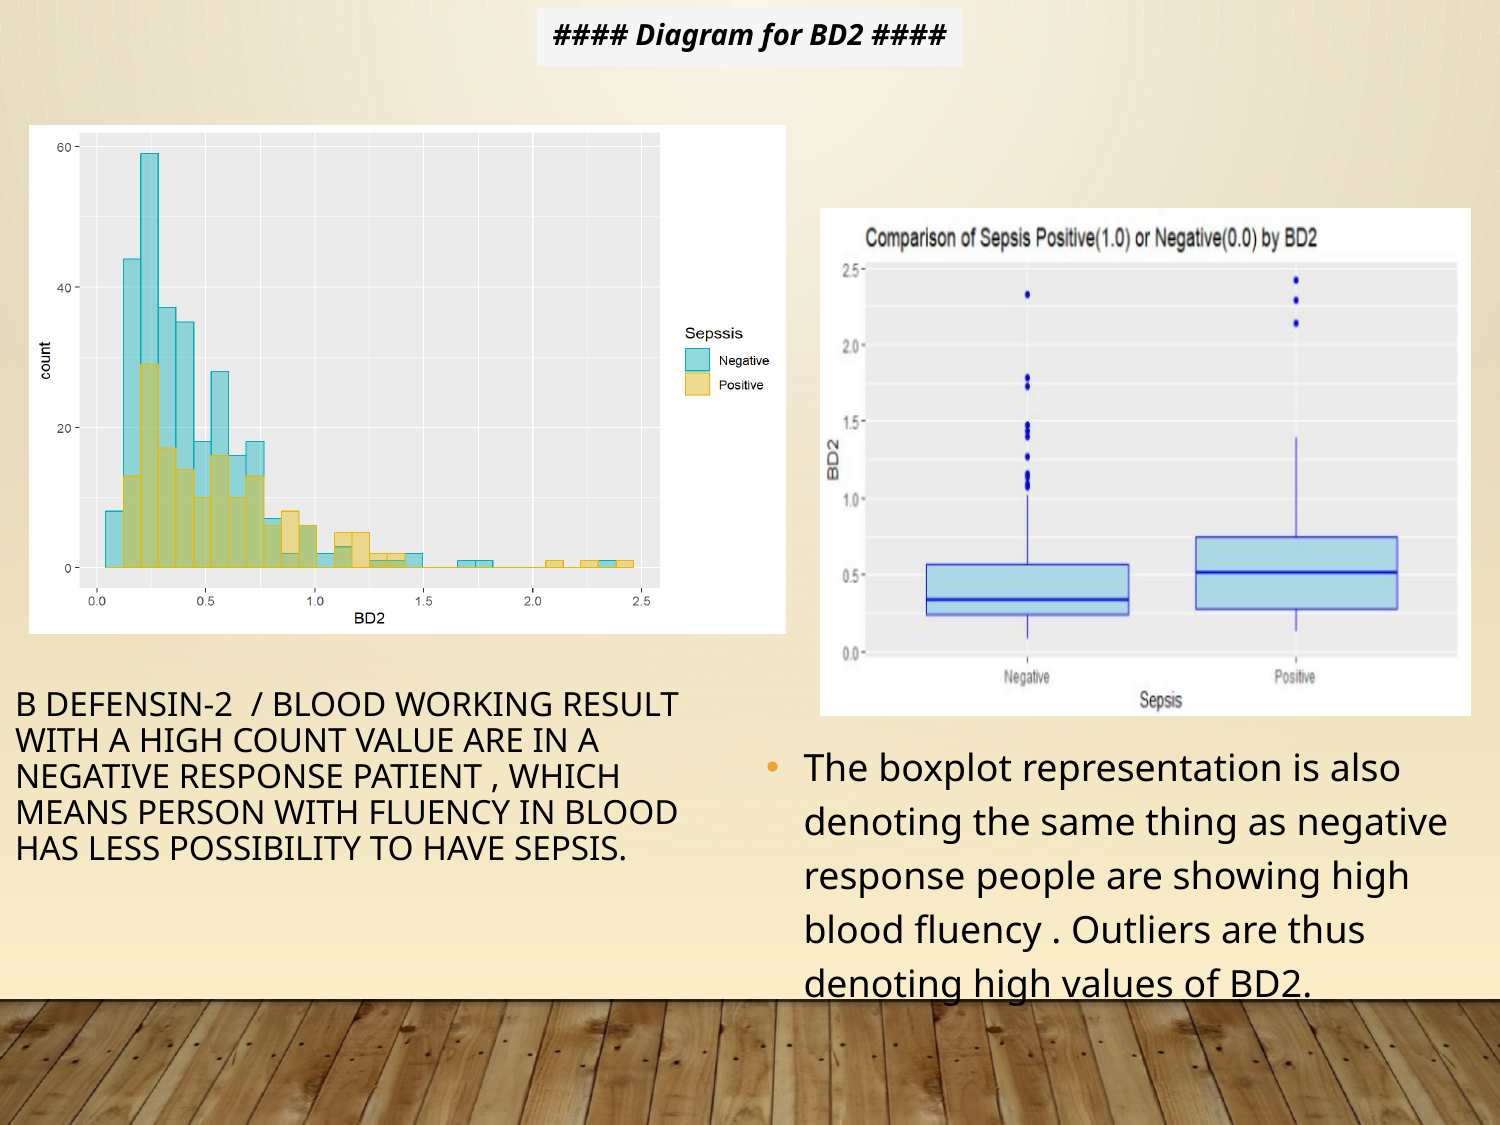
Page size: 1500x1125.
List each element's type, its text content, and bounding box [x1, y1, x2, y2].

title β Defensin-2 / Blood working result with a high count value are in a negative response patient , which means person with fluency in blood has less possibility to have sepsis. [0, 680, 703, 929]
picture [29, 125, 786, 634]
picture [0, 999, 750, 1125]
text_box #### Diagram for BD2 #### [537, 8, 963, 67]
picture [820, 207, 1471, 717]
list The boxplot representation is also denoting the same thing as negative response people are showing high blood fluency . Outliers are thus denoting high values of BD2. [750, 727, 1500, 1125]
